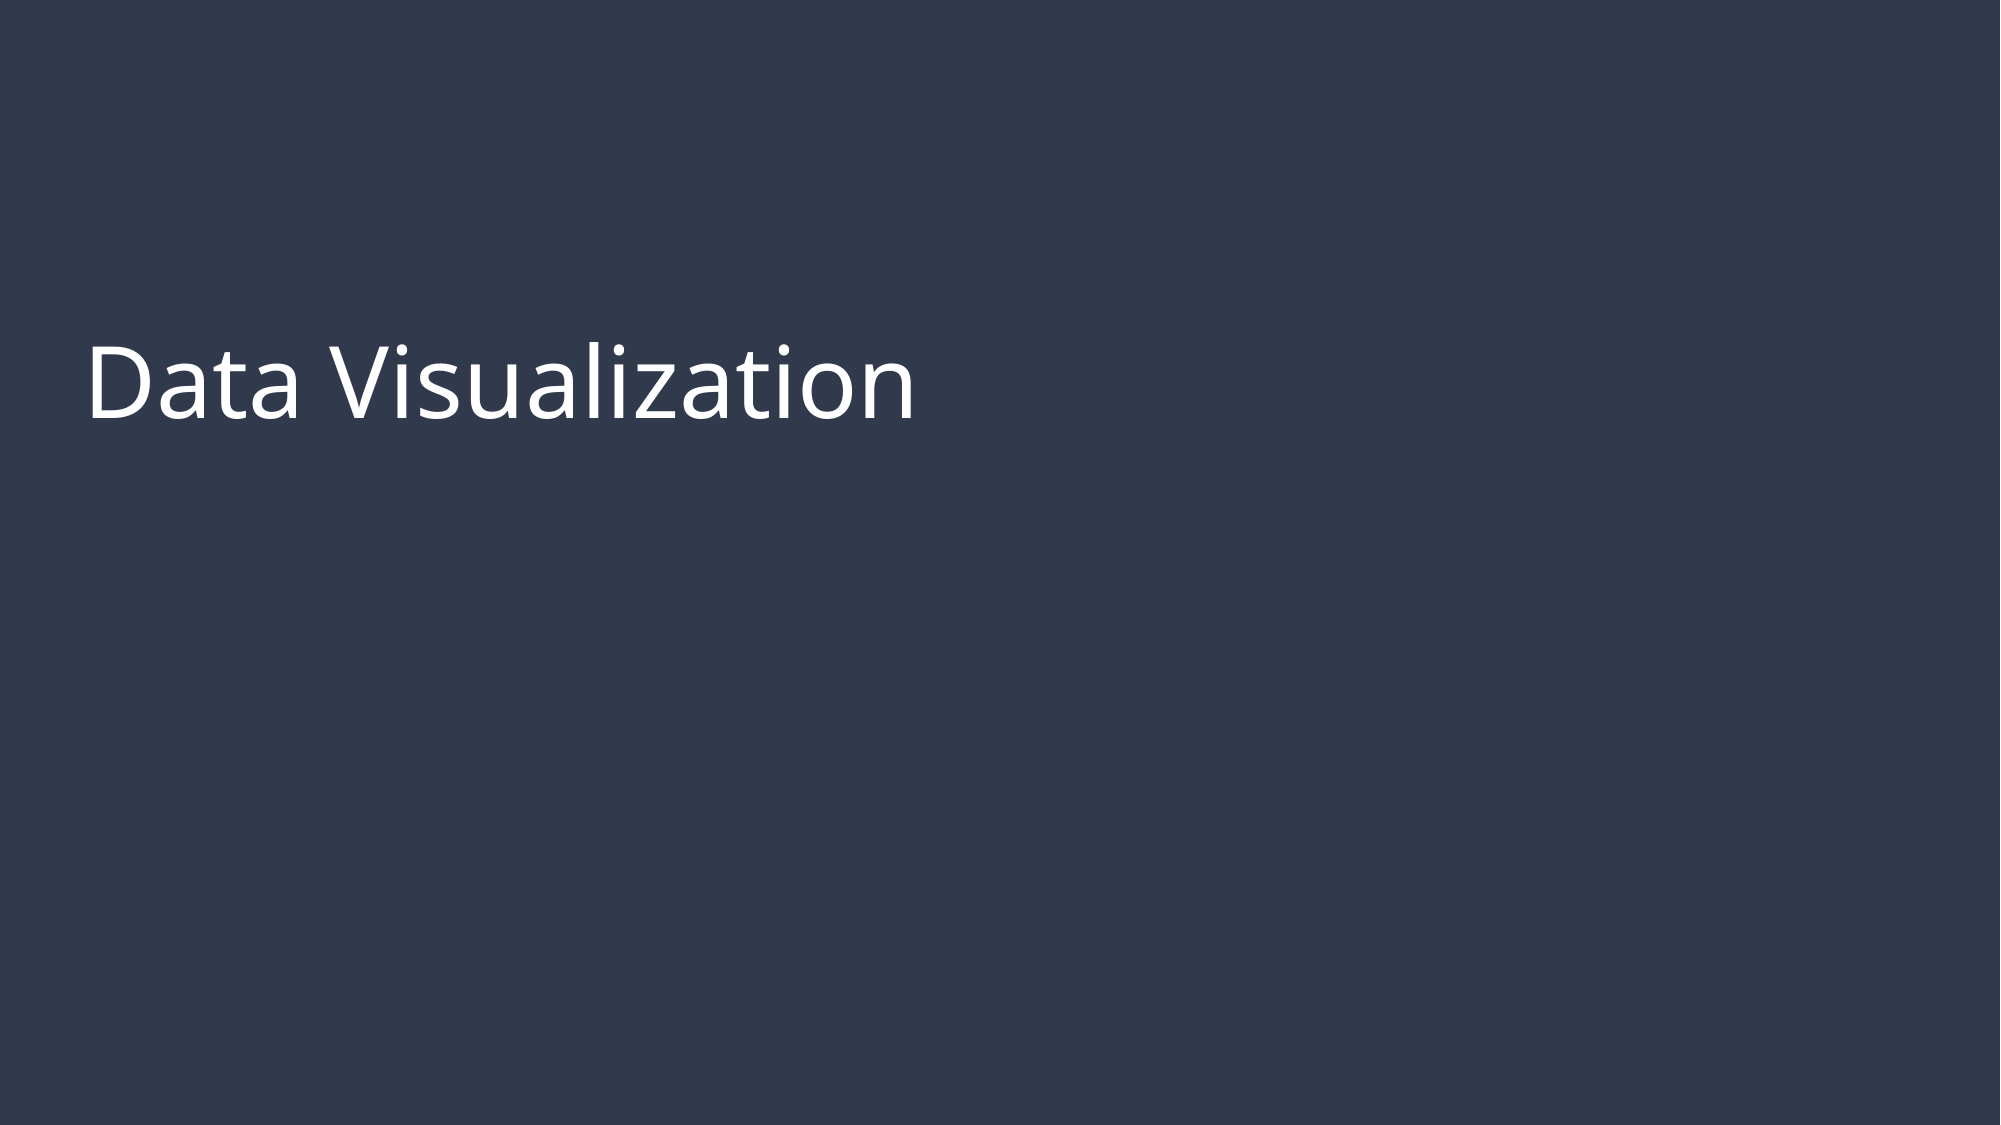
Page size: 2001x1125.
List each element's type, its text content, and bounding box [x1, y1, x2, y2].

title Data Visualization [68, 181, 1411, 454]
